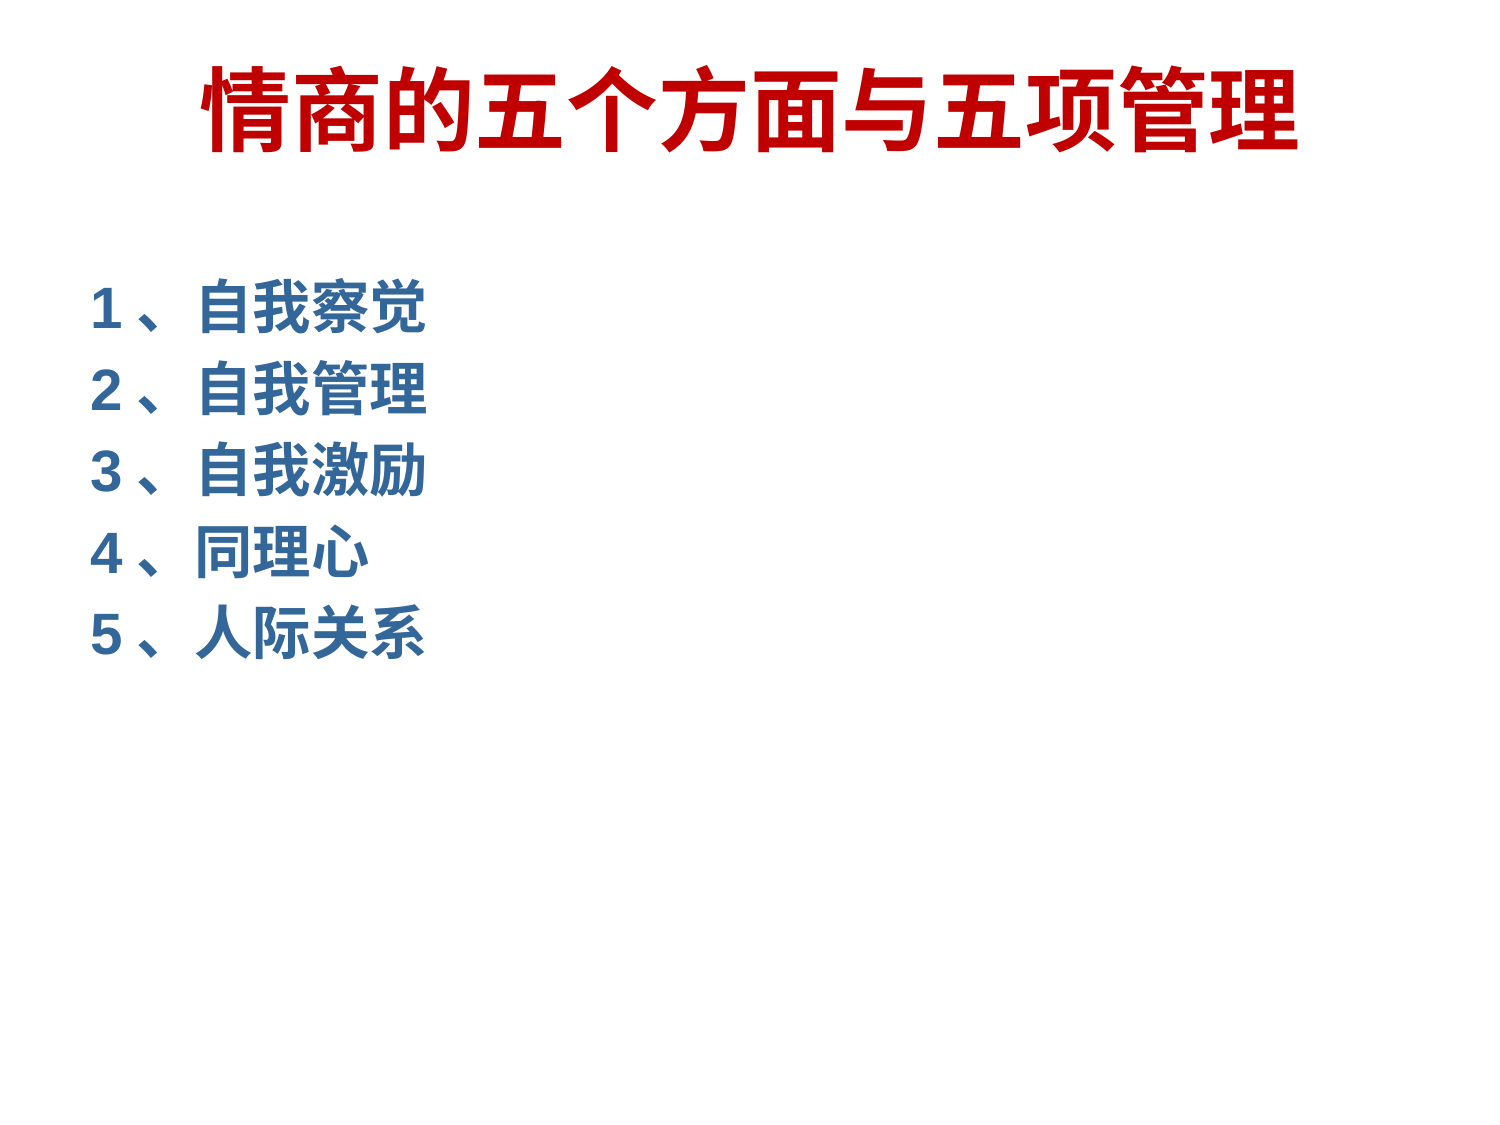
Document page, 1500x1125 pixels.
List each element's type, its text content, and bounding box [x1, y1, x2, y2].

title 情商的五个方面与五项管理 [75, 45, 1425, 233]
list 1、自我察觉 2、自我管理 3、自我激励 4、同理心 5、人际关系 [75, 262, 1425, 1005]
